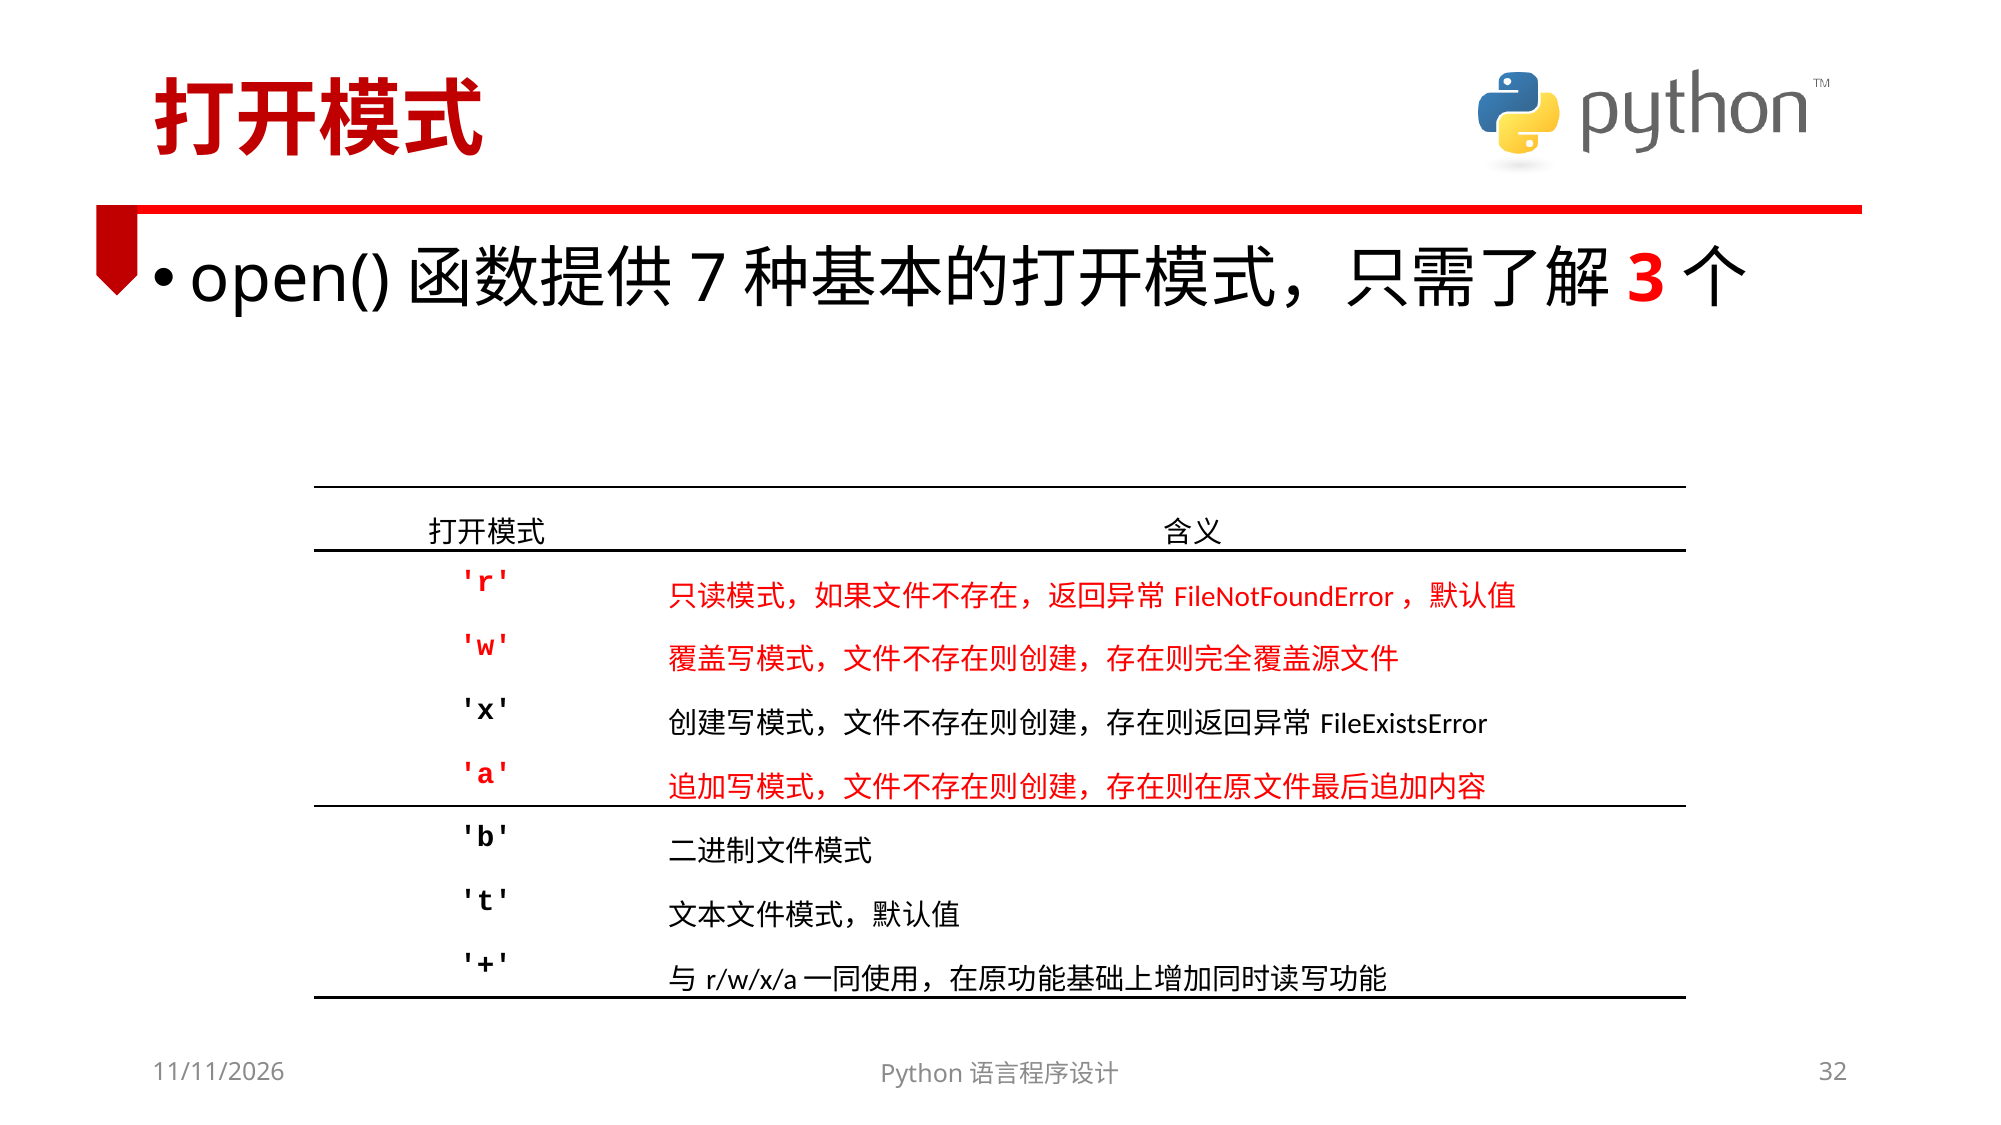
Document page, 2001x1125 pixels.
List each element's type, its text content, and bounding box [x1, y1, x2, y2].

table_cell 'r' [314, 552, 657, 615]
table_cell 只读模式，如果文件不存在，返回异常FileNotFoundError，默认值 [657, 552, 1686, 615]
table_cell 't' [314, 870, 657, 934]
slide_number 32 [1412, 1042, 1863, 1103]
table_cell 文本文件模式，默认值 [657, 870, 1686, 934]
table_cell 'b' [314, 807, 657, 870]
footer Python语言程序设计 [662, 1042, 1338, 1103]
table_cell 追加写模式，文件不存在则创建，存在则在原文件最后追加内容 [657, 742, 1686, 805]
table_cell '+' [314, 934, 657, 996]
table_cell 与r/w/x/a一同使用，在原功能基础上增加同时读写功能 [657, 934, 1686, 996]
table_header 打开模式 [314, 488, 657, 549]
table_header 含义 [657, 488, 1686, 549]
table_cell 'a' [314, 742, 657, 805]
title 打开模式 [137, 53, 1436, 191]
table_cell 'w' [314, 615, 657, 678]
list open()函数提供7种基本的打开模式，只需了解3个 [137, 236, 1863, 1014]
table_cell 覆盖写模式，文件不存在则创建，存在则完全覆盖源文件 [657, 615, 1686, 678]
table_cell 二进制文件模式 [657, 807, 1686, 870]
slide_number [137, 1042, 588, 1103]
table_cell 'x' [314, 678, 657, 742]
picture [1419, 47, 1863, 197]
table_cell 创建写模式，文件不存在则创建，存在则返回异常FileExistsError [657, 678, 1686, 742]
